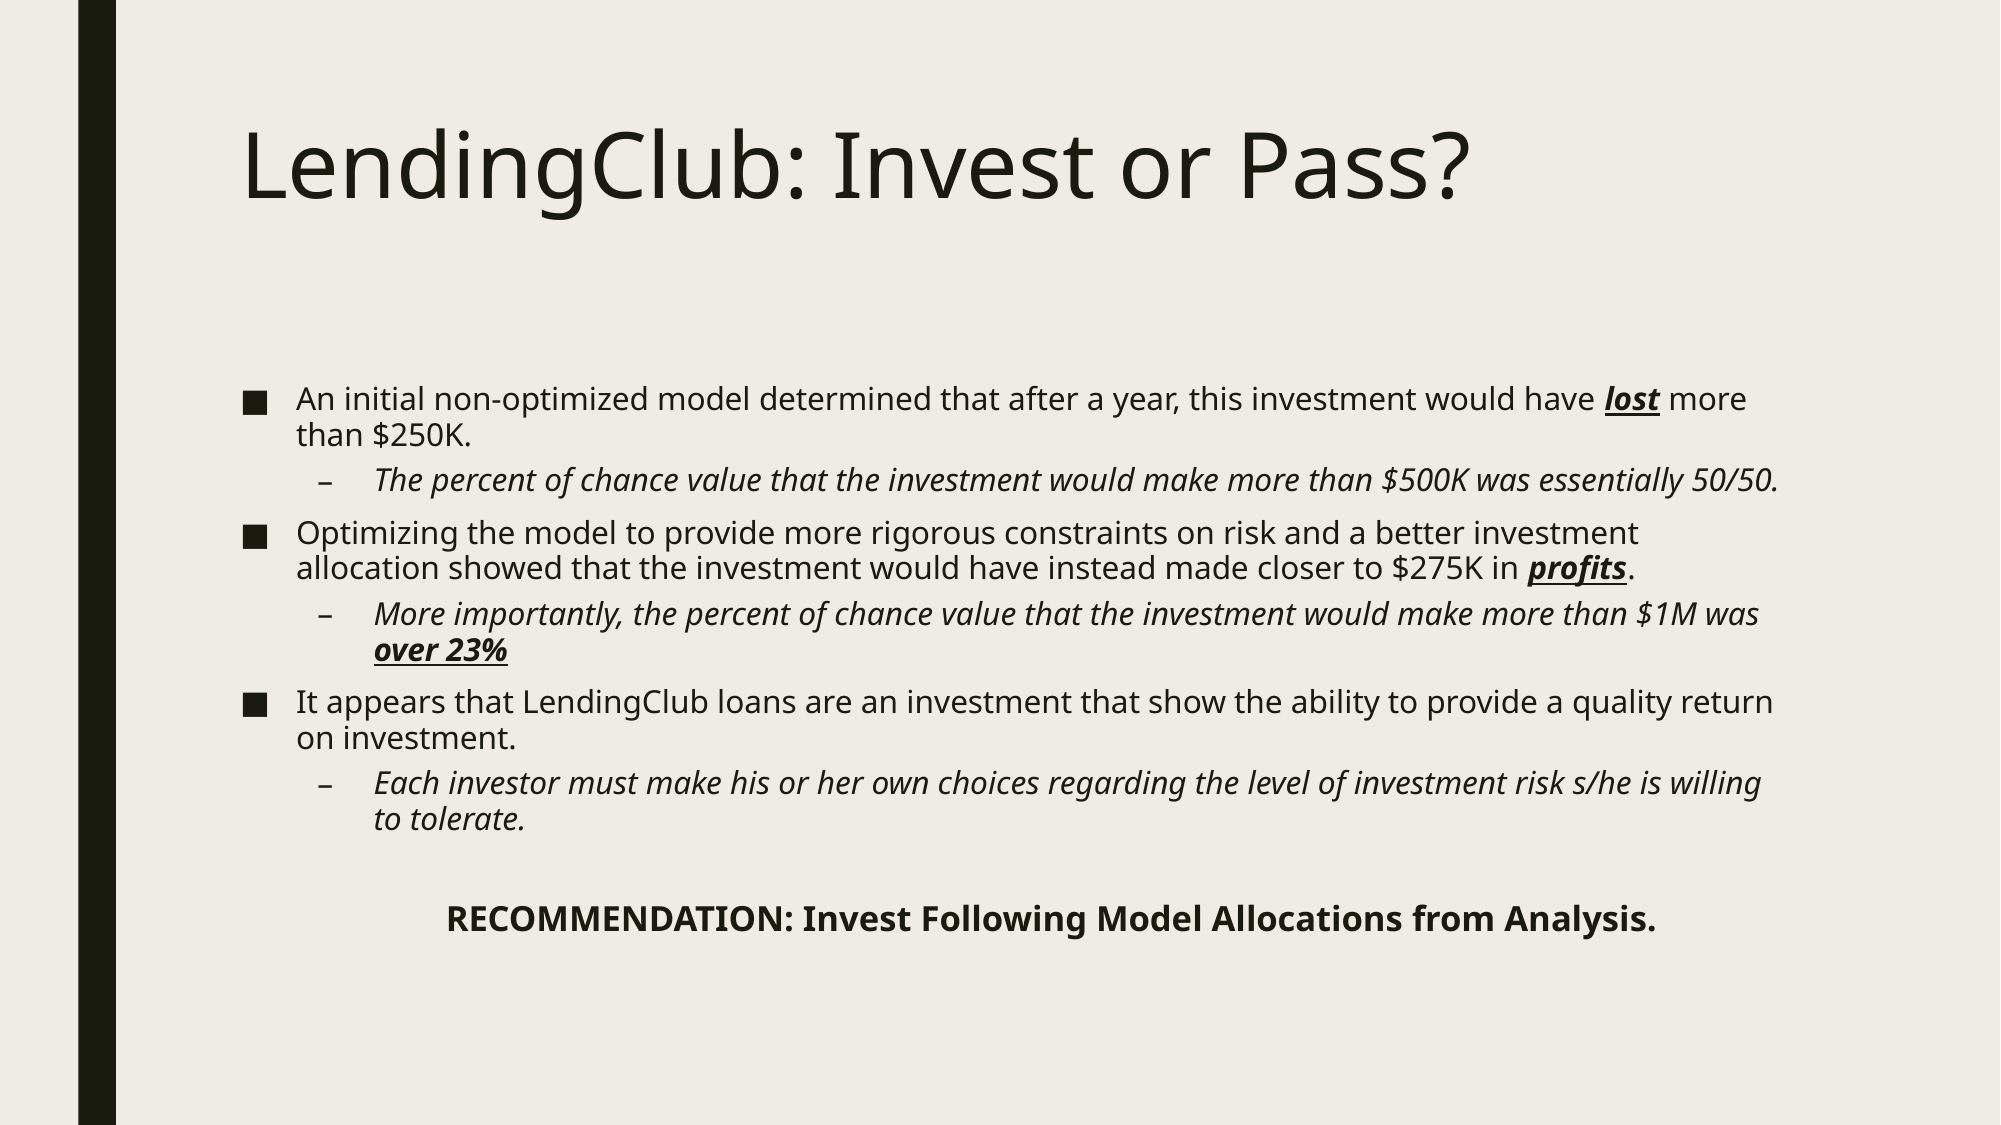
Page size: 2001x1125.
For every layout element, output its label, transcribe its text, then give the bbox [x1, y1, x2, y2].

list An initial non-optimized model determined that after a year, this investment would have lost more than $250K. The percent of chance value that the investment would make more than $500K was essentially 50/50. Optimizing the model to provide more rigorous constraints on risk and a better investment allocation showed that the investment would have instead made closer to $275K in profits. More importantly, the percent of chance value that the investment would make more than $1M was over 23% It appears that LendingClub loans are an investment that show the ability to provide a quality return on investment. Each investor must make his or her own choices regarding the level of investment risk s/he is willing to tolerate. RECOMMENDATION: Invest Following Model Allocations from Analysis. [225, 375, 1800, 963]
title LendingClub: Invest or Pass? [225, 112, 1800, 357]
